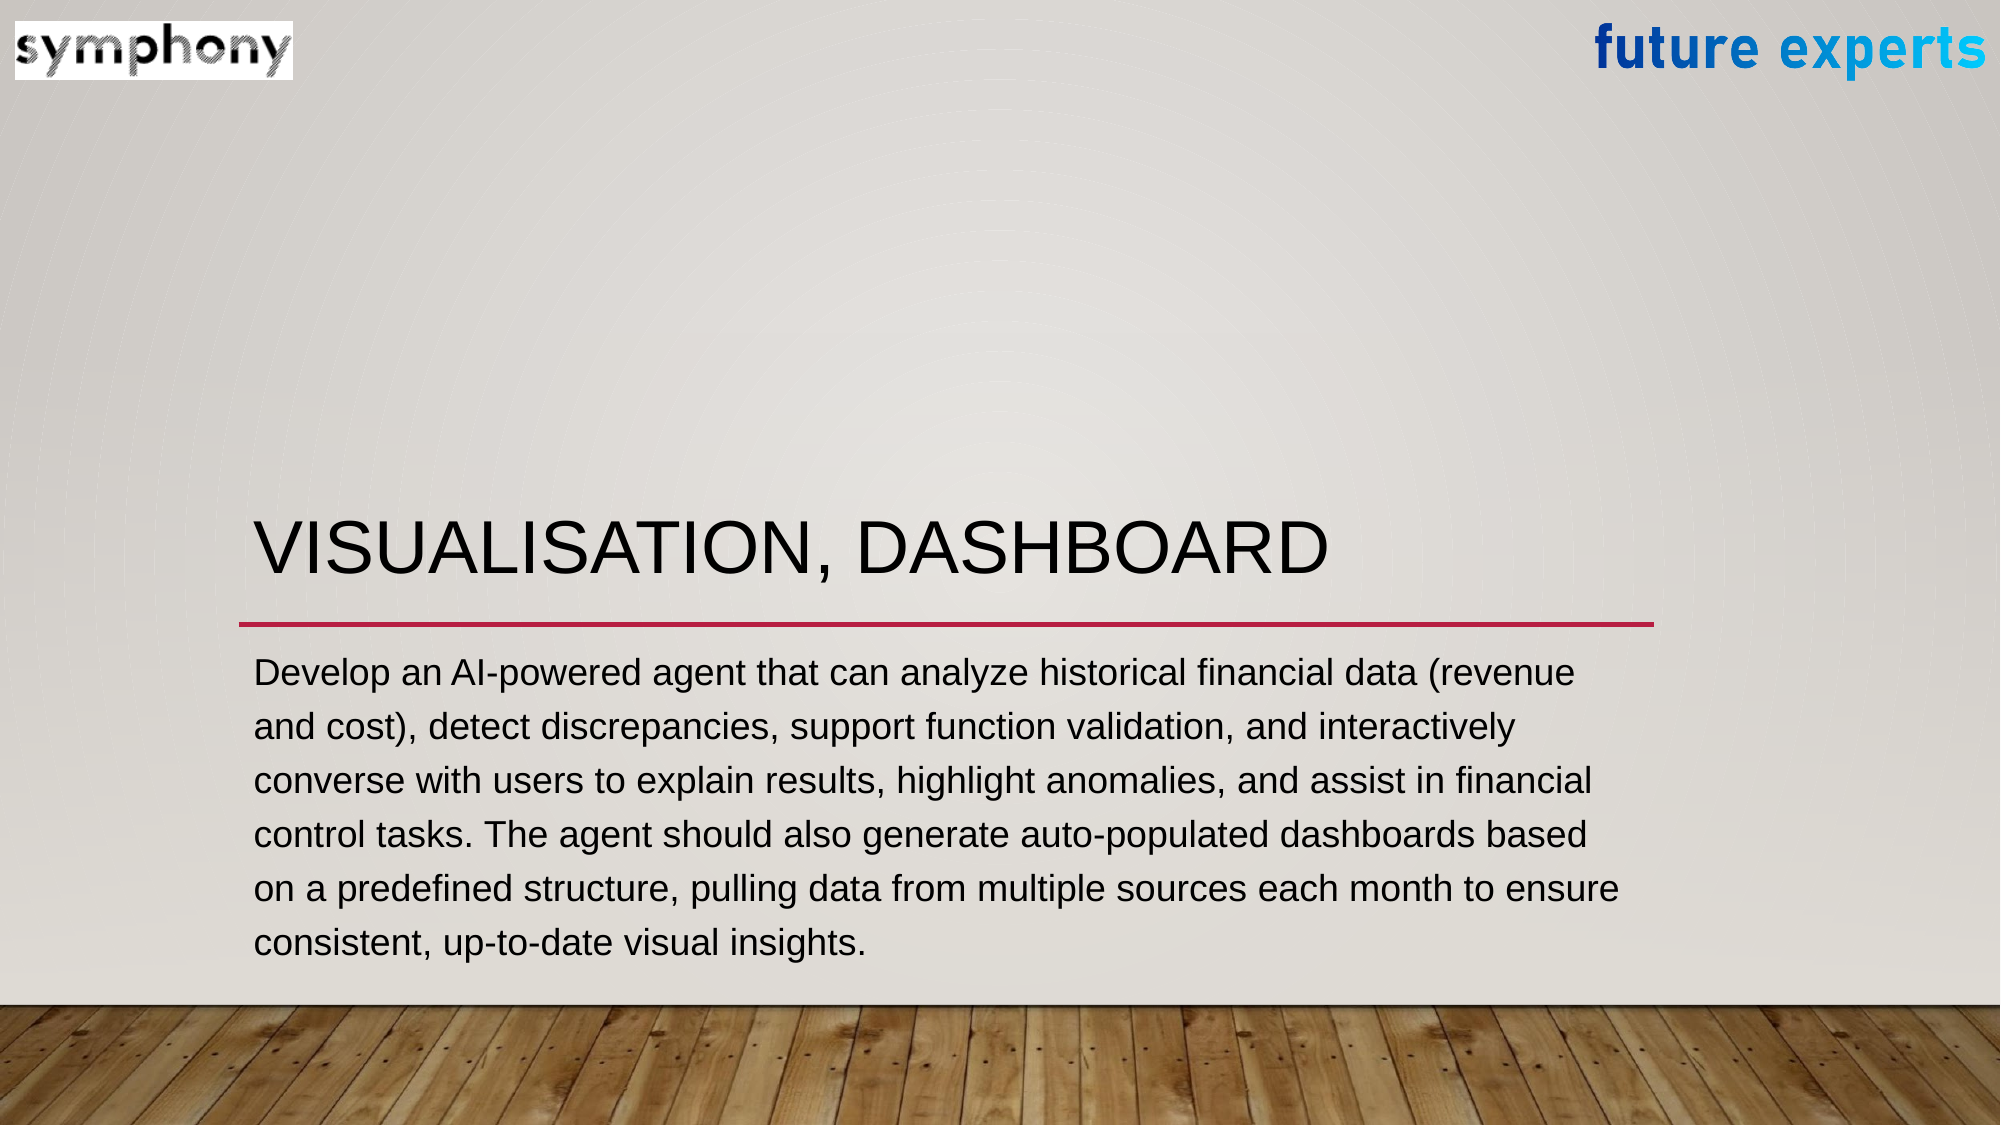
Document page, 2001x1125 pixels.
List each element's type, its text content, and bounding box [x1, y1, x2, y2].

picture [1967, 42, 1985, 52]
picture [15, 21, 293, 80]
title VISUALISATION, DASHBOARD [238, 288, 1657, 598]
list Develop an AI-powered agent that can analyze historical financial data (revenue and cost), detect discrepancies, support function validation, and interactively converse with users to explain results, highlight anomalies, and assist in financial control tasks. The agent should also generate auto-populated dashboards based on a predefined structure, pulling data from multiple sources each month to ensure consistent, up-to-date visual insights. [238, 624, 1655, 978]
picture [1856, 44, 1864, 60]
picture [1593, 23, 1985, 81]
picture [0, 1005, 2000, 1125]
